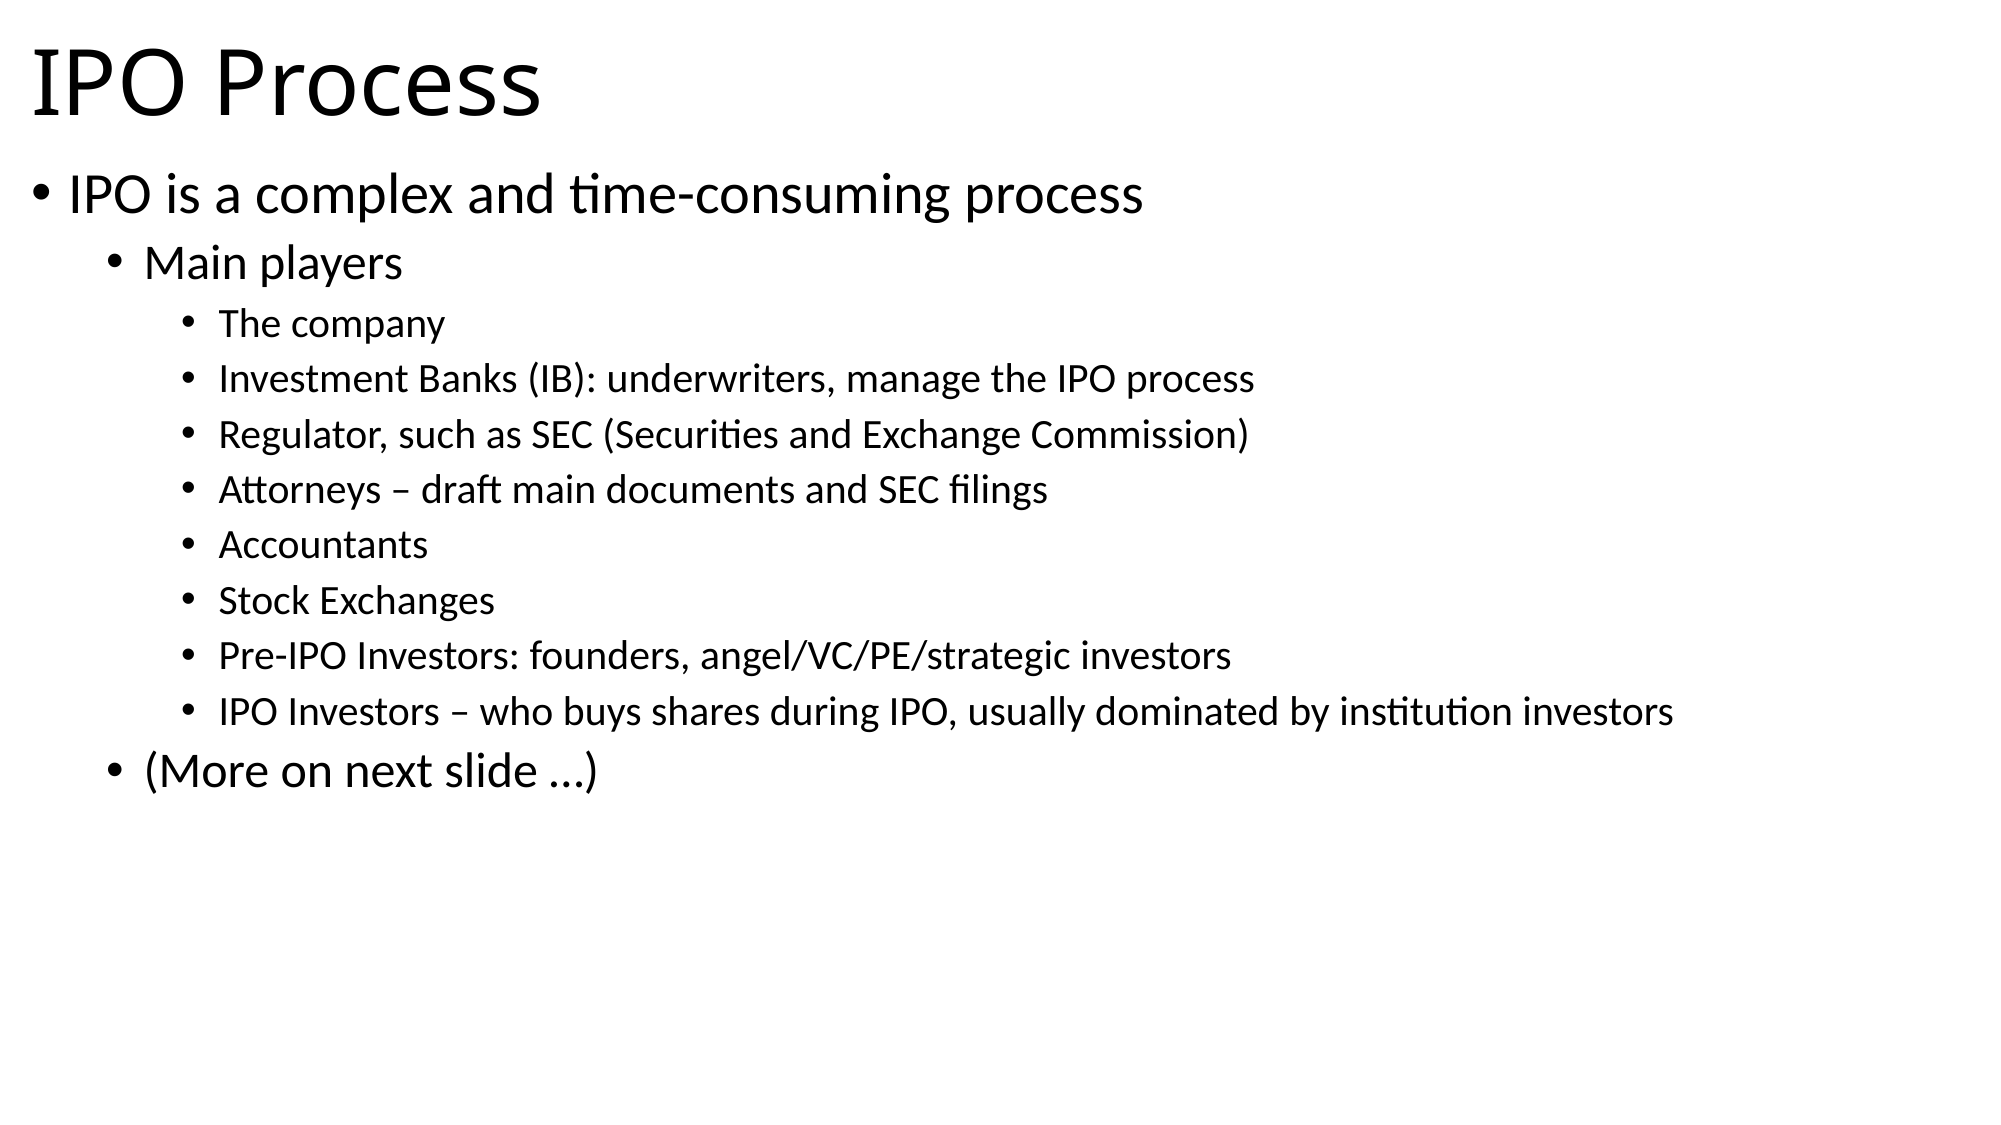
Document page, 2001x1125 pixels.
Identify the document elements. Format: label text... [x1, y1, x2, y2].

title IPO Process [16, 16, 1842, 156]
list IPO is a complex and time-consuming process Main players The company Investment Banks (IB): underwriters, manage the IPO process Regulator, such as SEC (Securities and Exchange Commission) Attorneys – draft main documents and SEC filings Accountants Stock Exchanges Pre-IPO Investors: founders, angel/VC/PE/strategic investors IPO Investors – who buys shares during IPO, usually dominated by institution investors (More on next slide …) [16, 156, 1938, 1109]
